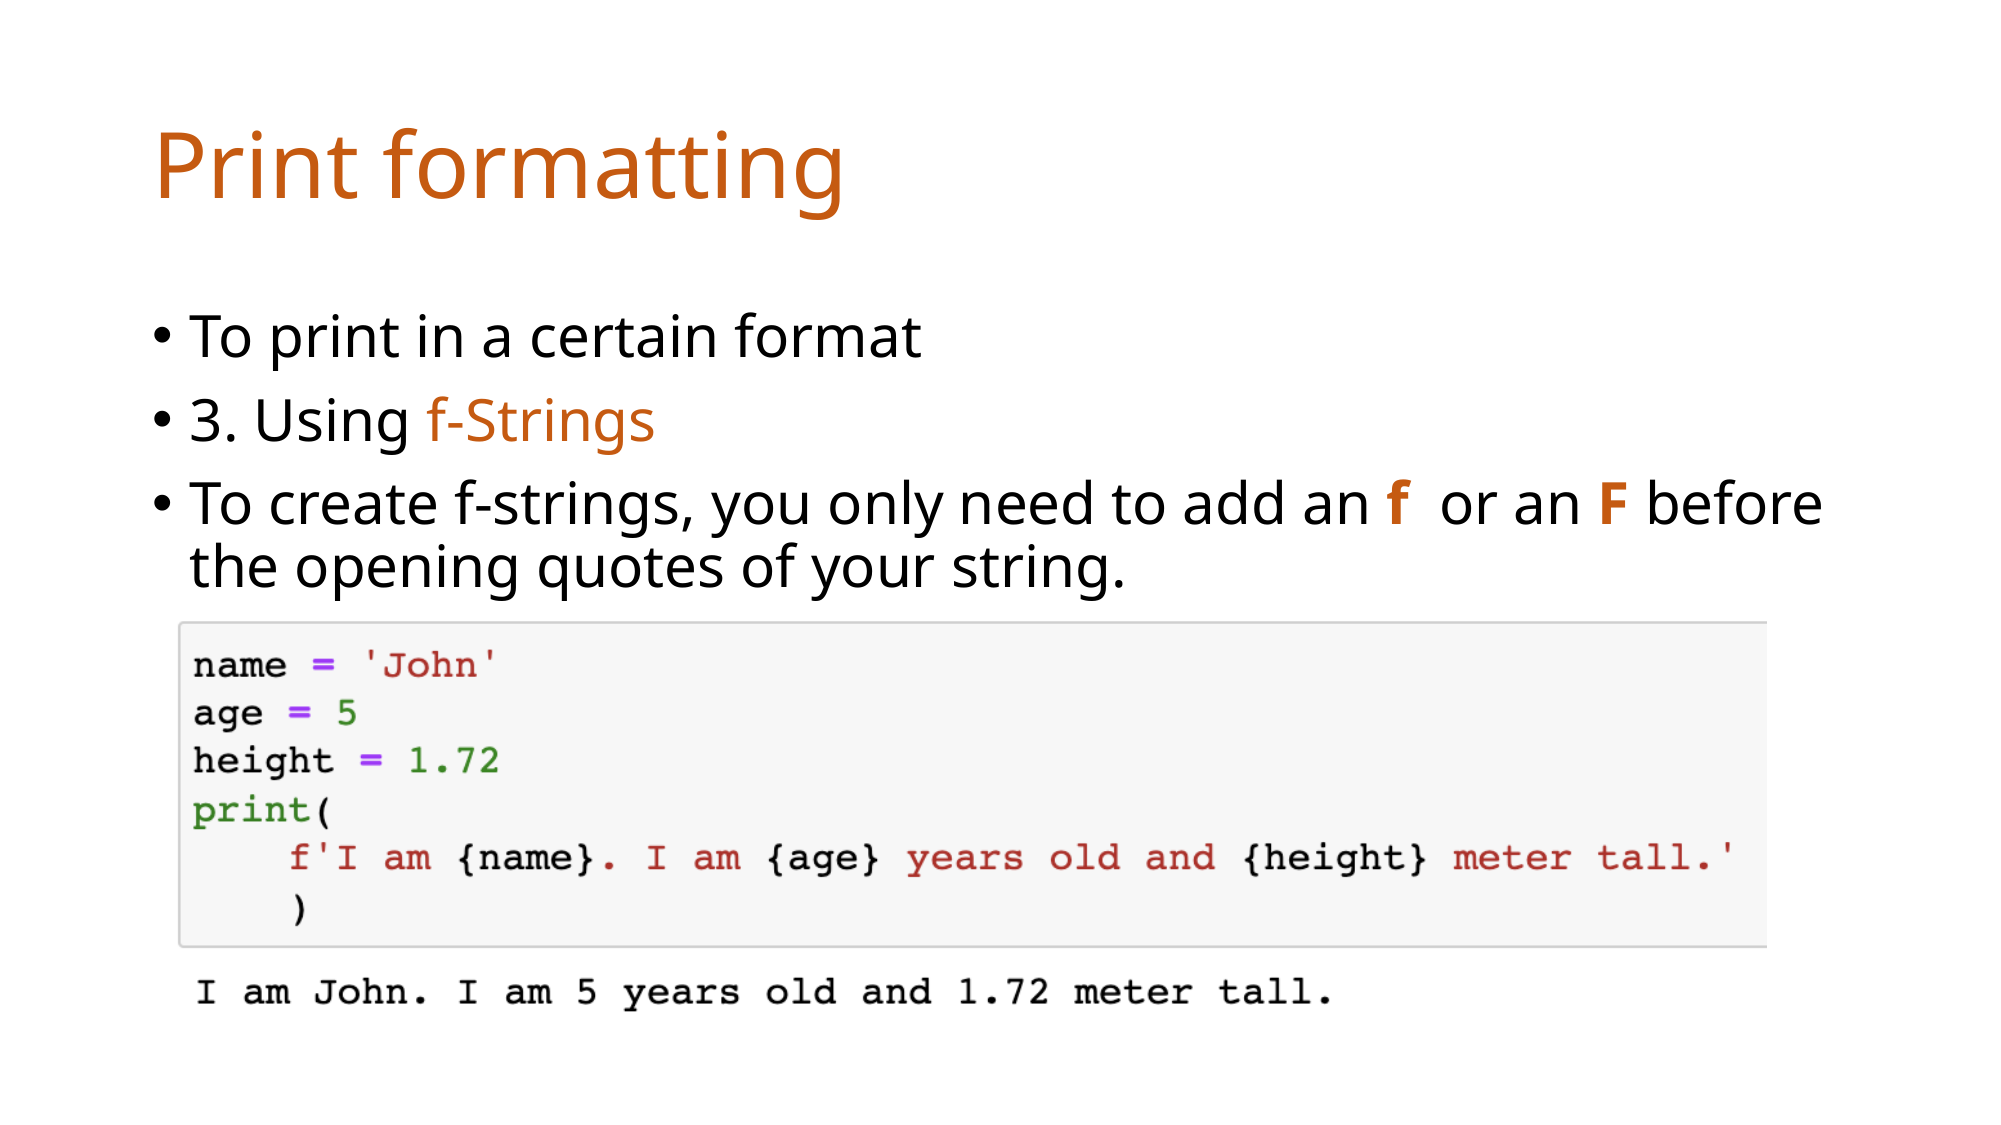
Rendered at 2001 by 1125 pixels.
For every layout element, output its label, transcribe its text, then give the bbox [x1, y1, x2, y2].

list To print in a certain format 3. Using f-Strings To create f-strings, you only need to add an f or an F before the opening quotes of your string. [137, 299, 1863, 1014]
title Print formatting [137, 59, 1863, 278]
picture [172, 602, 1767, 1036]
